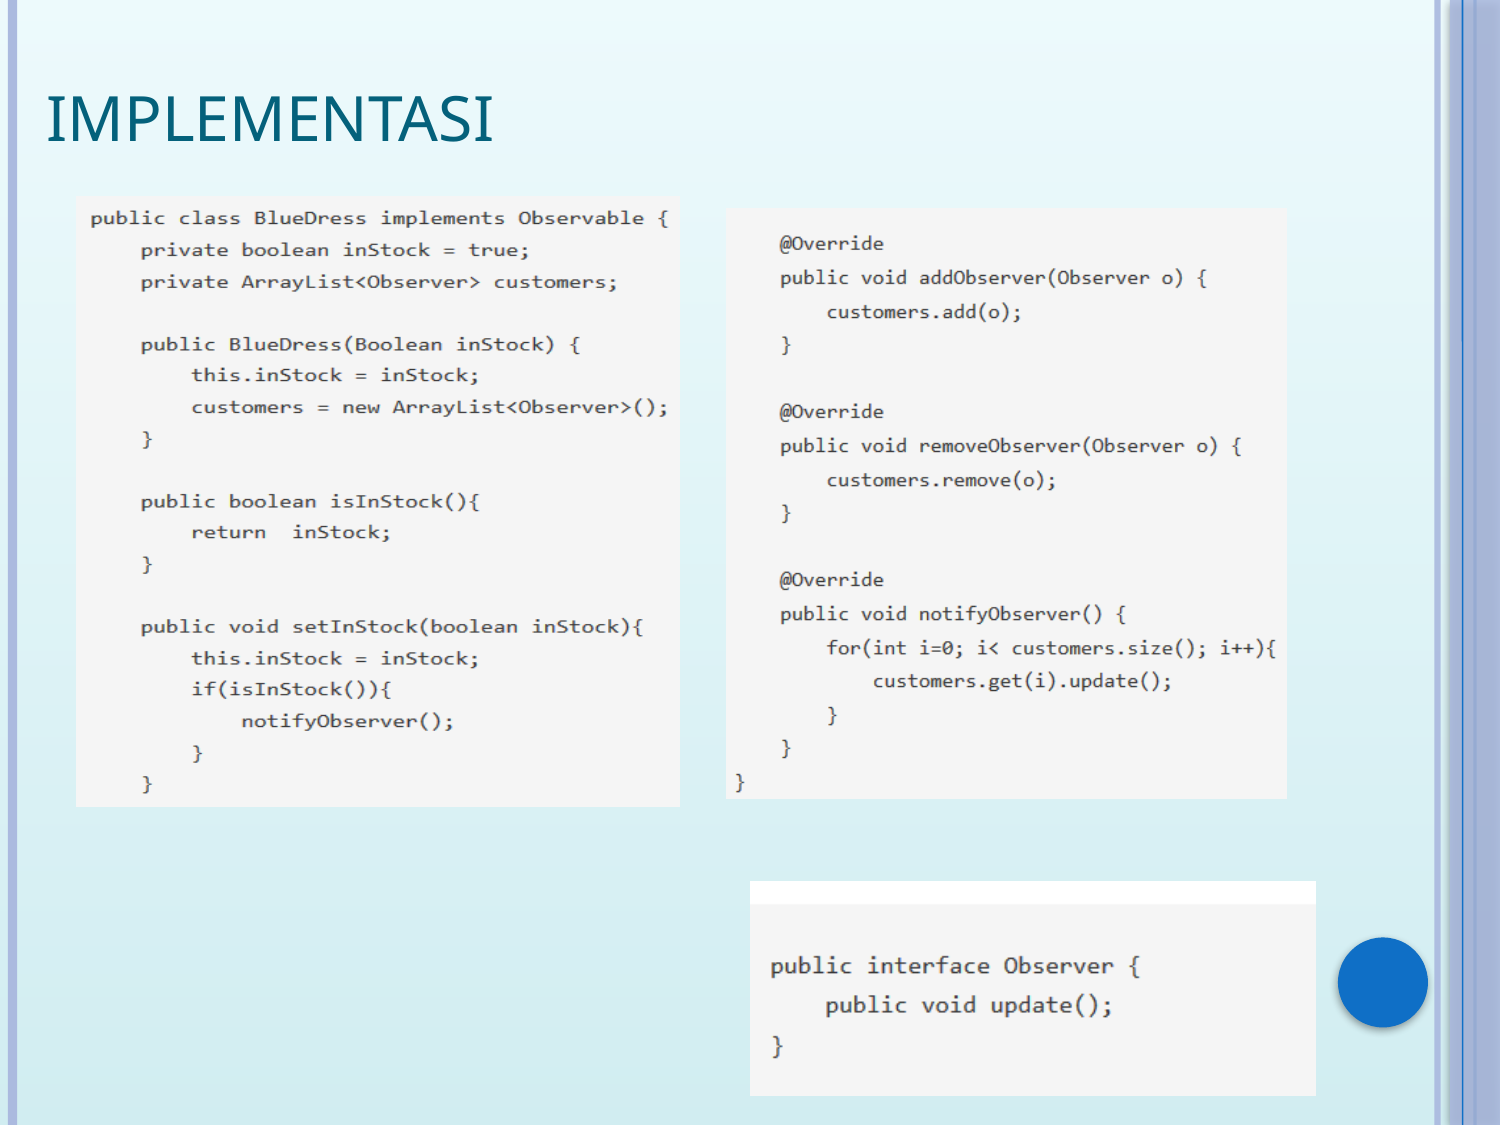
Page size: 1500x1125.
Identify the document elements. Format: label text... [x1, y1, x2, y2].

title implementasi [31, 42, 1257, 162]
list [76, 195, 680, 807]
picture [725, 207, 1288, 800]
picture [749, 880, 1317, 1097]
